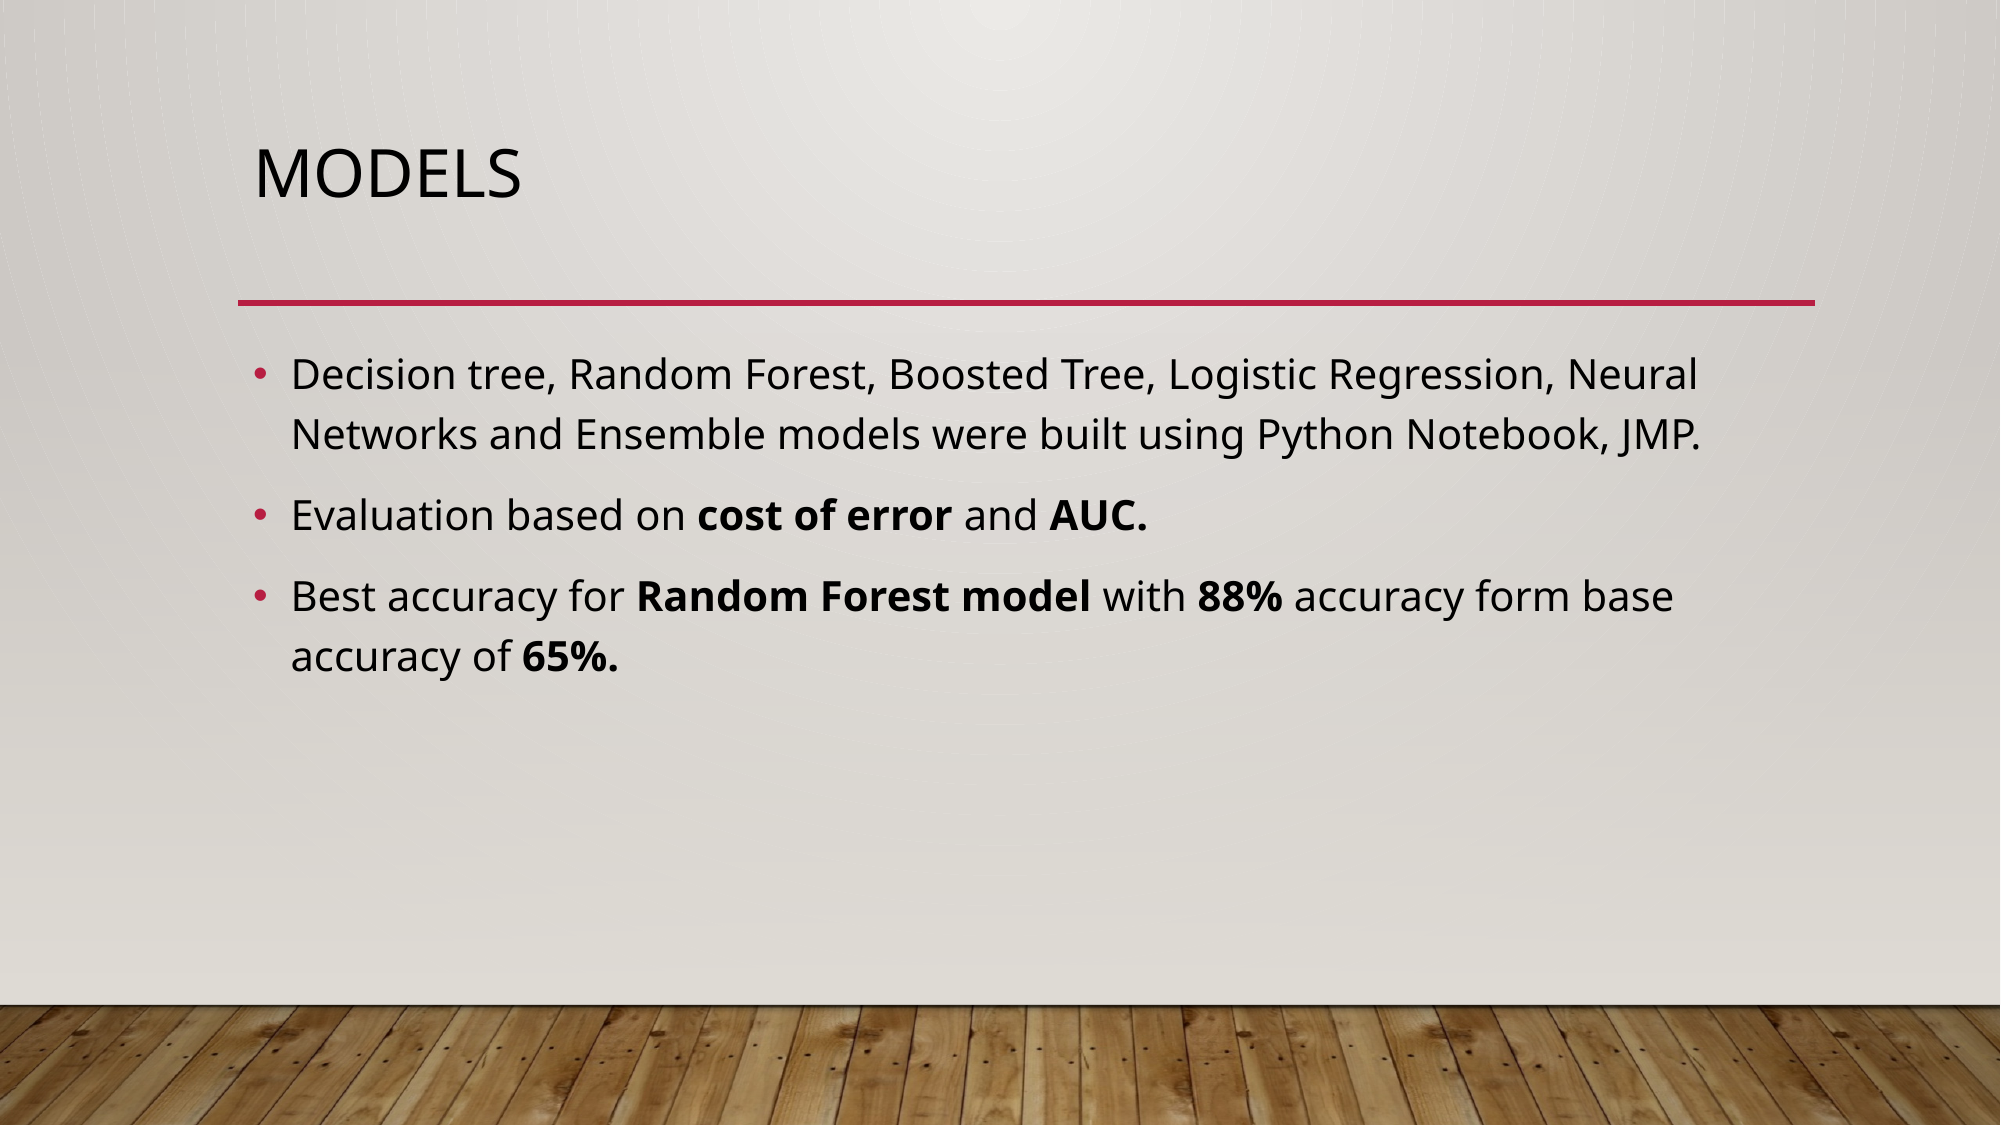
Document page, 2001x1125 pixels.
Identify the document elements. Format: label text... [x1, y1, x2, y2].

title Models [238, 131, 1814, 305]
picture [0, 1005, 2000, 1125]
list Decision tree, Random Forest, Boosted Tree, Logistic Regression, Neural Networks and Ensemble models were built using Python Notebook, JMP. Evaluation based on cost of error and AUC. Best accuracy for Random Forest model with 88% accuracy form base accuracy of 65%. [238, 330, 1814, 897]
